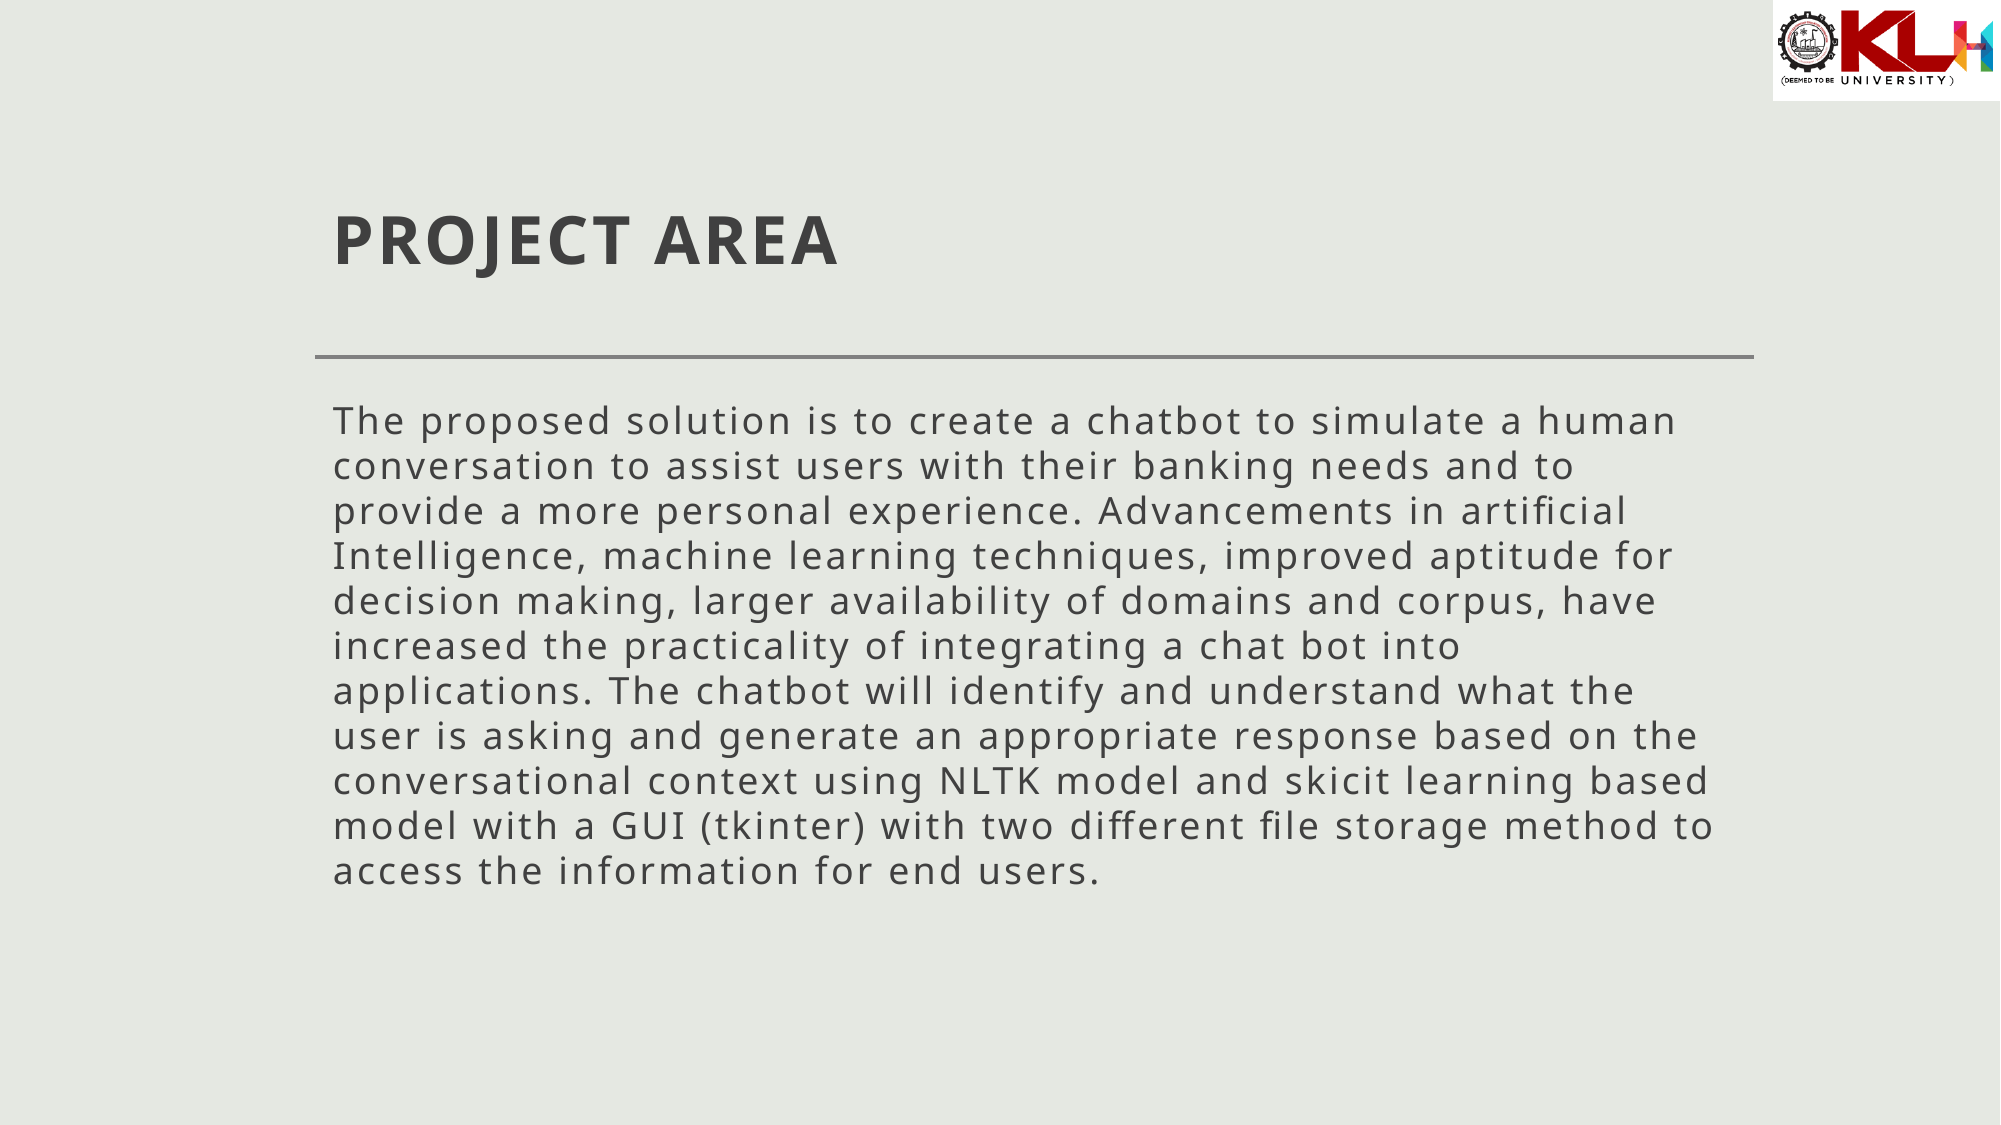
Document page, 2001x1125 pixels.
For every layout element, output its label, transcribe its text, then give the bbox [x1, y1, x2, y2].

list The proposed solution is to create a chatbot to simulate a human conversation to assist users with their banking needs and to provide a more personal experience. Advancements in artificial Intelligence, machine learning techniques, improved aptitude for decision making, larger availability of domains and corpus, have increased the practicality of integrating a chat bot into applications. The chatbot will identify and understand what the user is asking and generate an appropriate response based on the conversational context using NLTK model and skicit learning based model with a GUI (tkinter) with two different file storage method to access the information for end users. [315, 379, 1754, 979]
title PROJECT AREA [315, 72, 1754, 294]
picture [1773, 0, 2000, 101]
